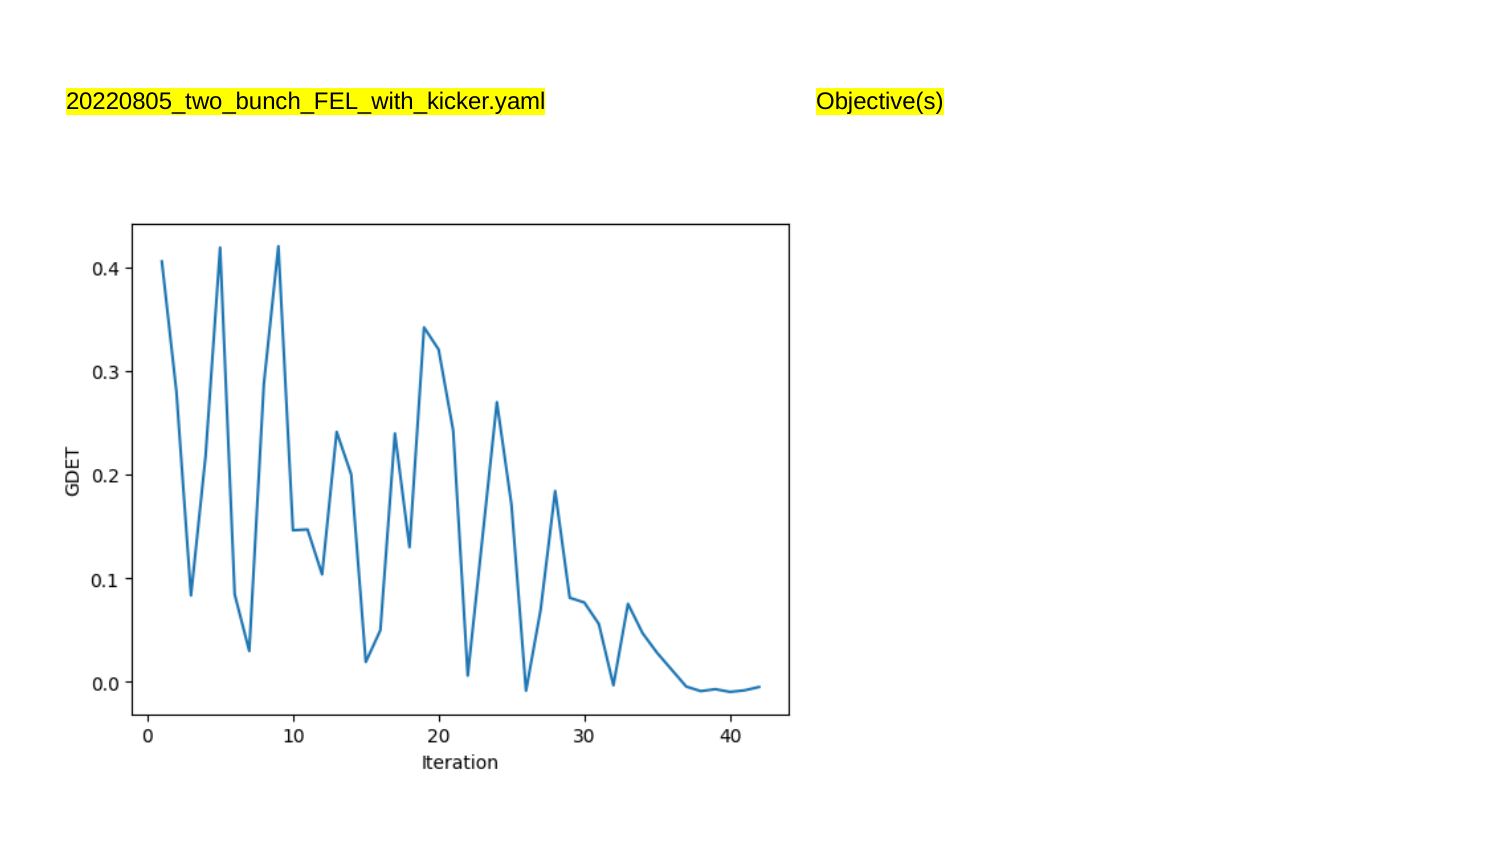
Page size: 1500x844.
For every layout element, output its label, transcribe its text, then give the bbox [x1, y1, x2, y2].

picture [50, 212, 802, 785]
title 20220805_two_bunch_FEL_with_kicker.yaml Objective(s) [51, 72, 1449, 167]
